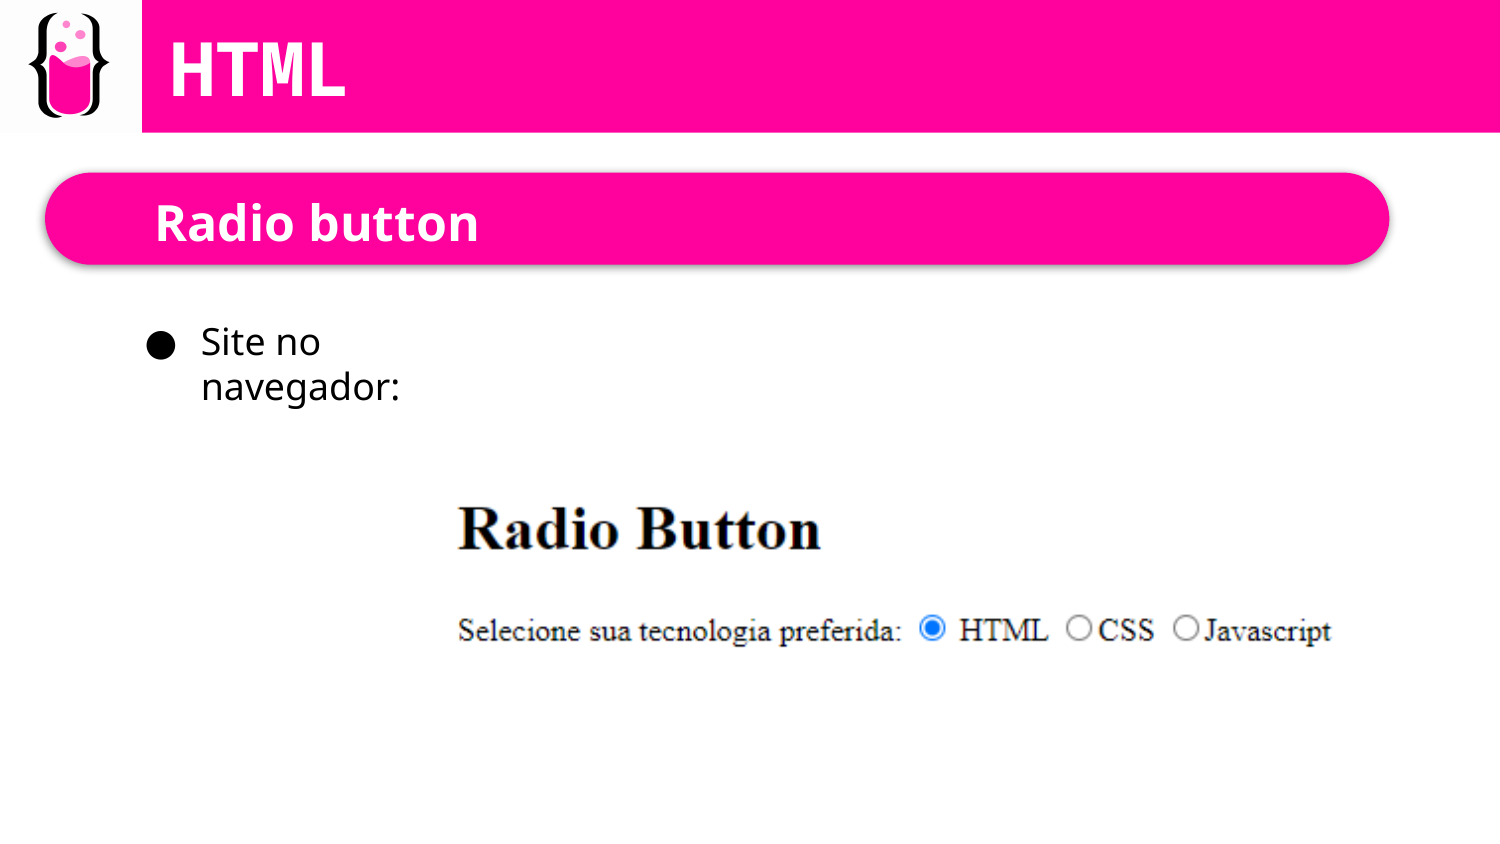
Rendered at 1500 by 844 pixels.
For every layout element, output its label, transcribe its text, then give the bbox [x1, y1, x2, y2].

picture [454, 458, 1390, 693]
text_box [0, 0, 1500, 133]
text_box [44, 170, 1390, 265]
text_box Site no navegador: [110, 303, 479, 436]
